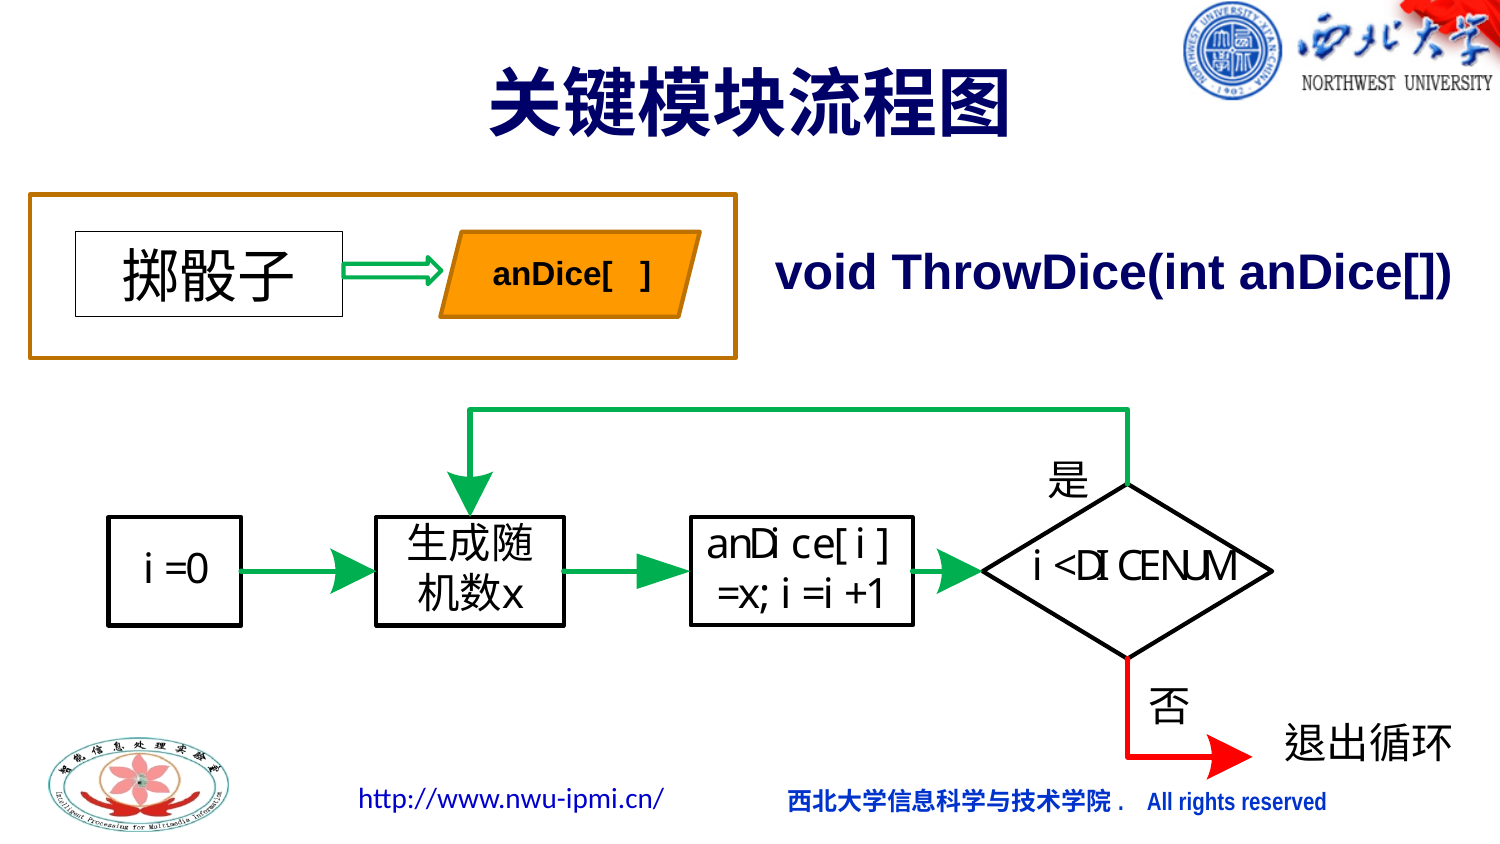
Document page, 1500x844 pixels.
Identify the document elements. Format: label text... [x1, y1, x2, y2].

text_box void ThrowDice(int anDice[]) [760, 231, 1469, 307]
text_box 关键模块流程图 [472, 48, 1028, 153]
picture [1171, 0, 1500, 104]
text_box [0, 342, 1500, 844]
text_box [29, 194, 736, 342]
